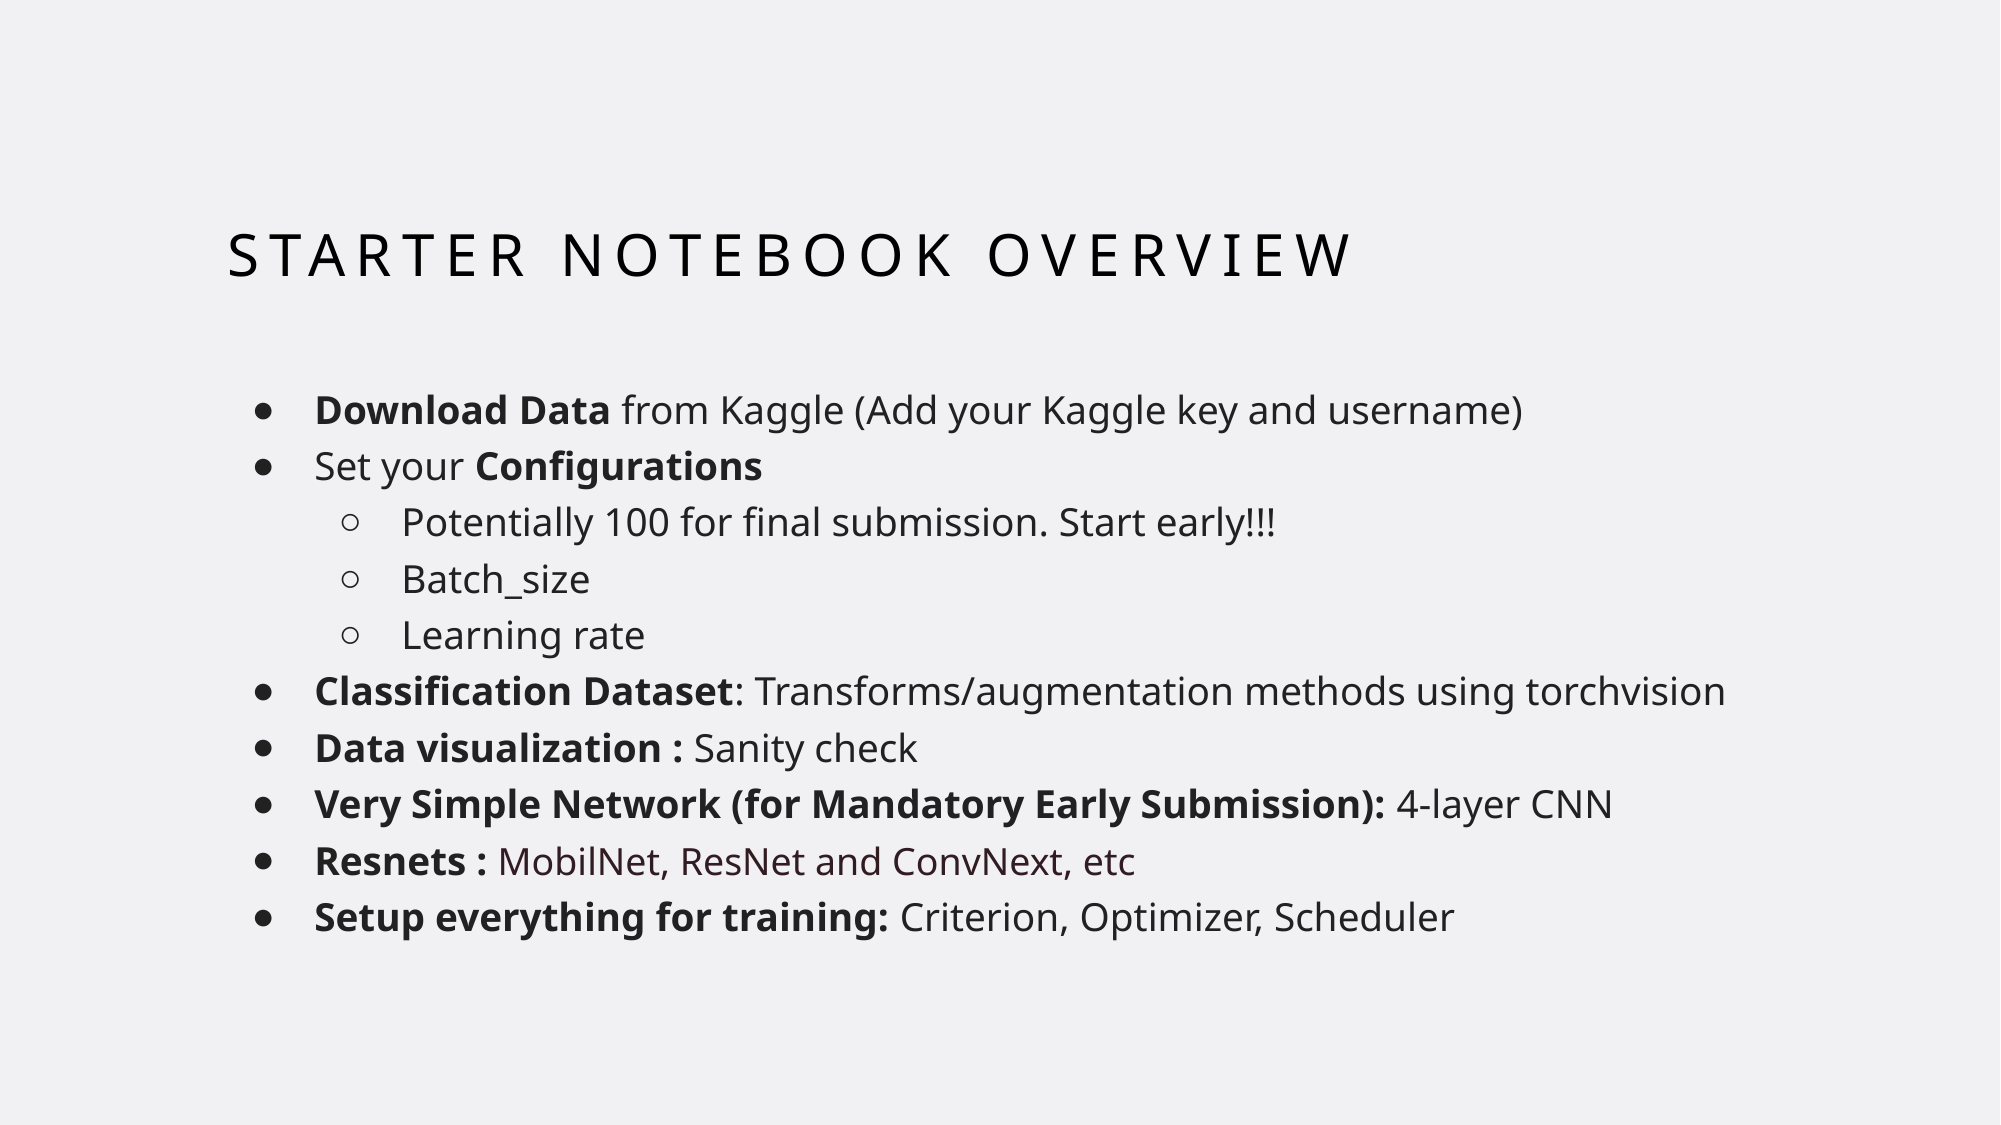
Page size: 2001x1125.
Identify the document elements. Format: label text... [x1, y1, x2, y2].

title Starter Notebook Overview [212, 138, 1788, 354]
list Download Data from Kaggle (Add your Kaggle key and username) Set your Configurations Potentially 100 for final submission. Start early!!! Batch_size Learning rate Classification Dataset: Transforms/augmentation methods using torchvision Data visualization : Sanity check Very Simple Network (for Mandatory Early Submission): 4-layer CNN Resnets : MobilNet, ResNet and ConvNext, etc Setup everything for training: Criterion, Optimizer, Scheduler [212, 371, 1788, 969]
